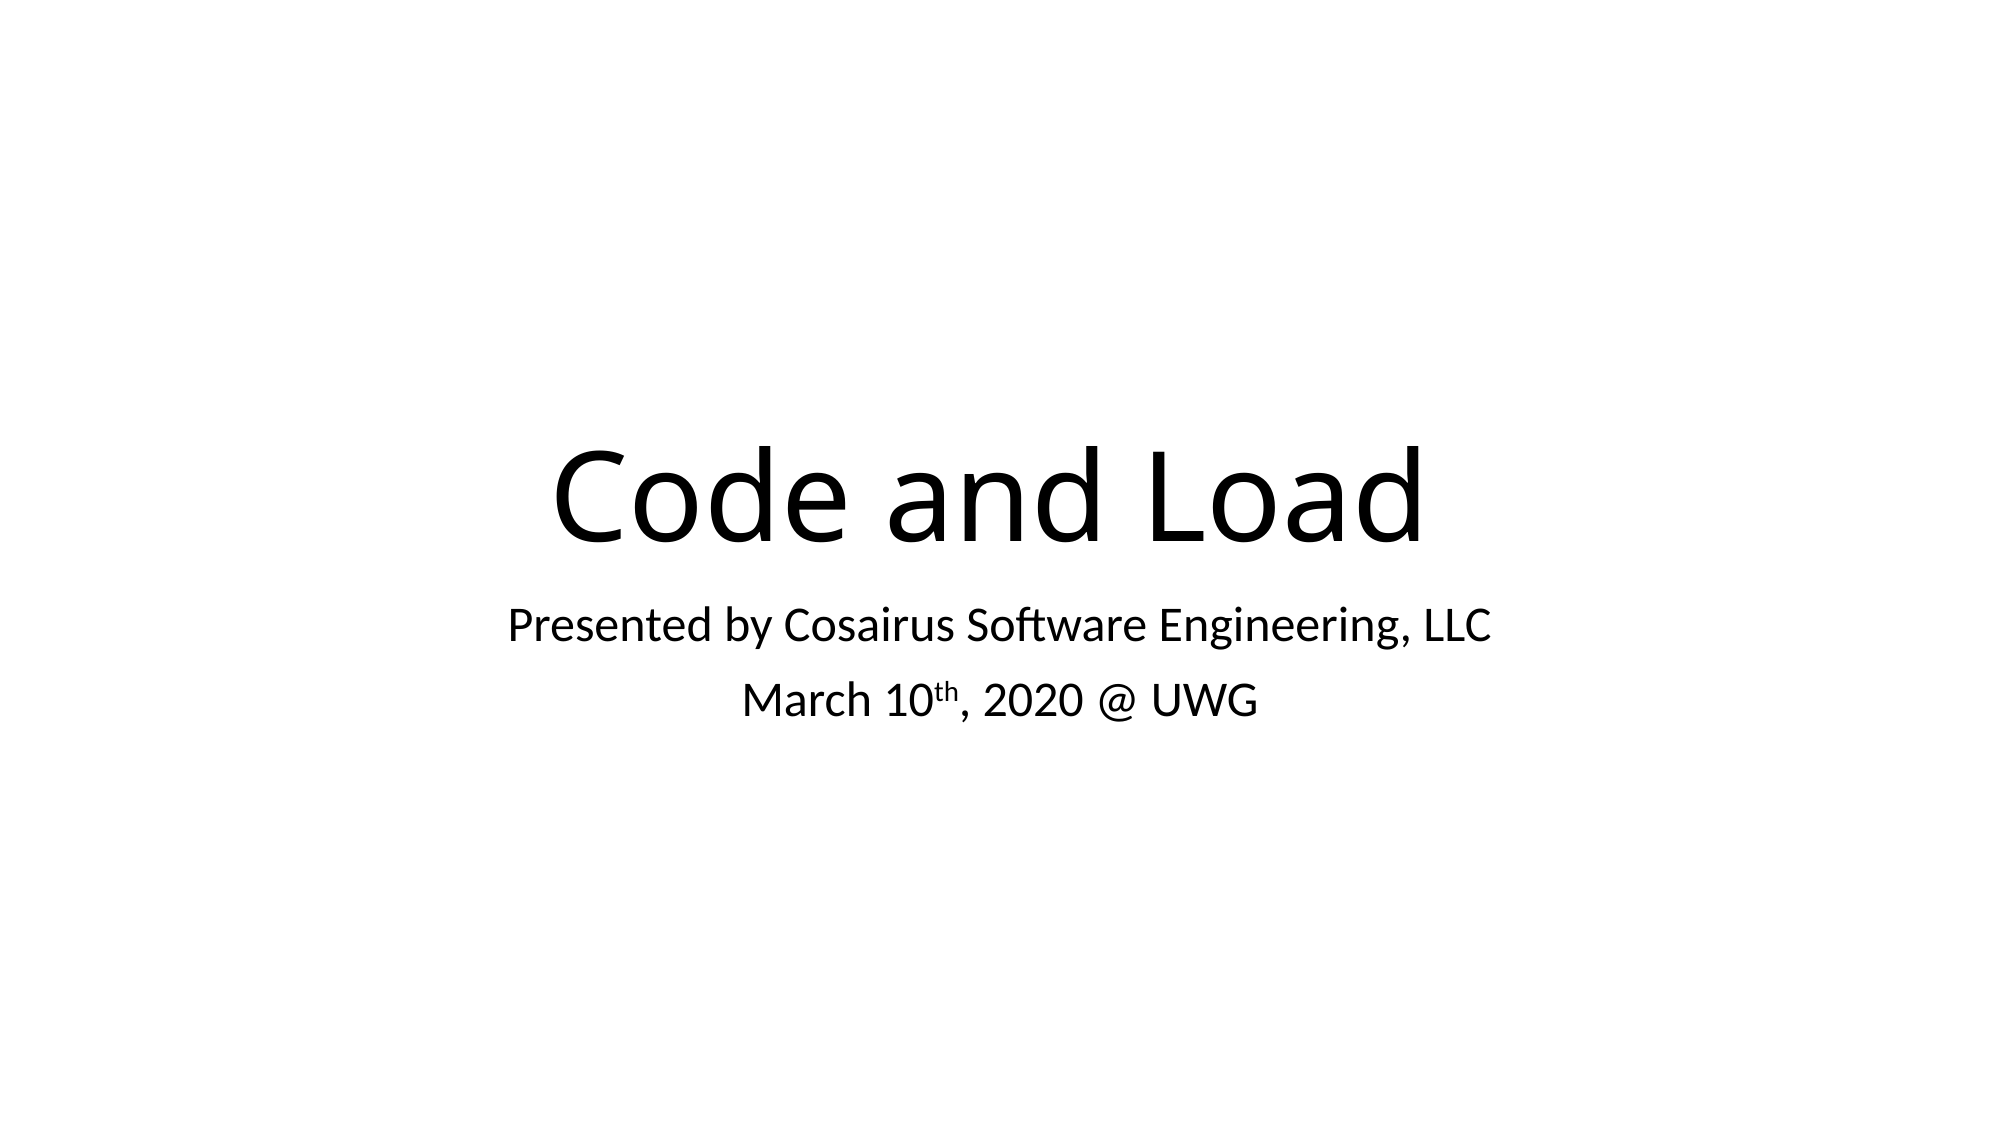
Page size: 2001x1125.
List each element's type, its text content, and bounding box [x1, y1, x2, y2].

subtitle Presented by Cosairus Software Engineering, LLC March 10th, 2020 @ UWG [249, 590, 1750, 863]
title Code and Load [249, 184, 1750, 576]
